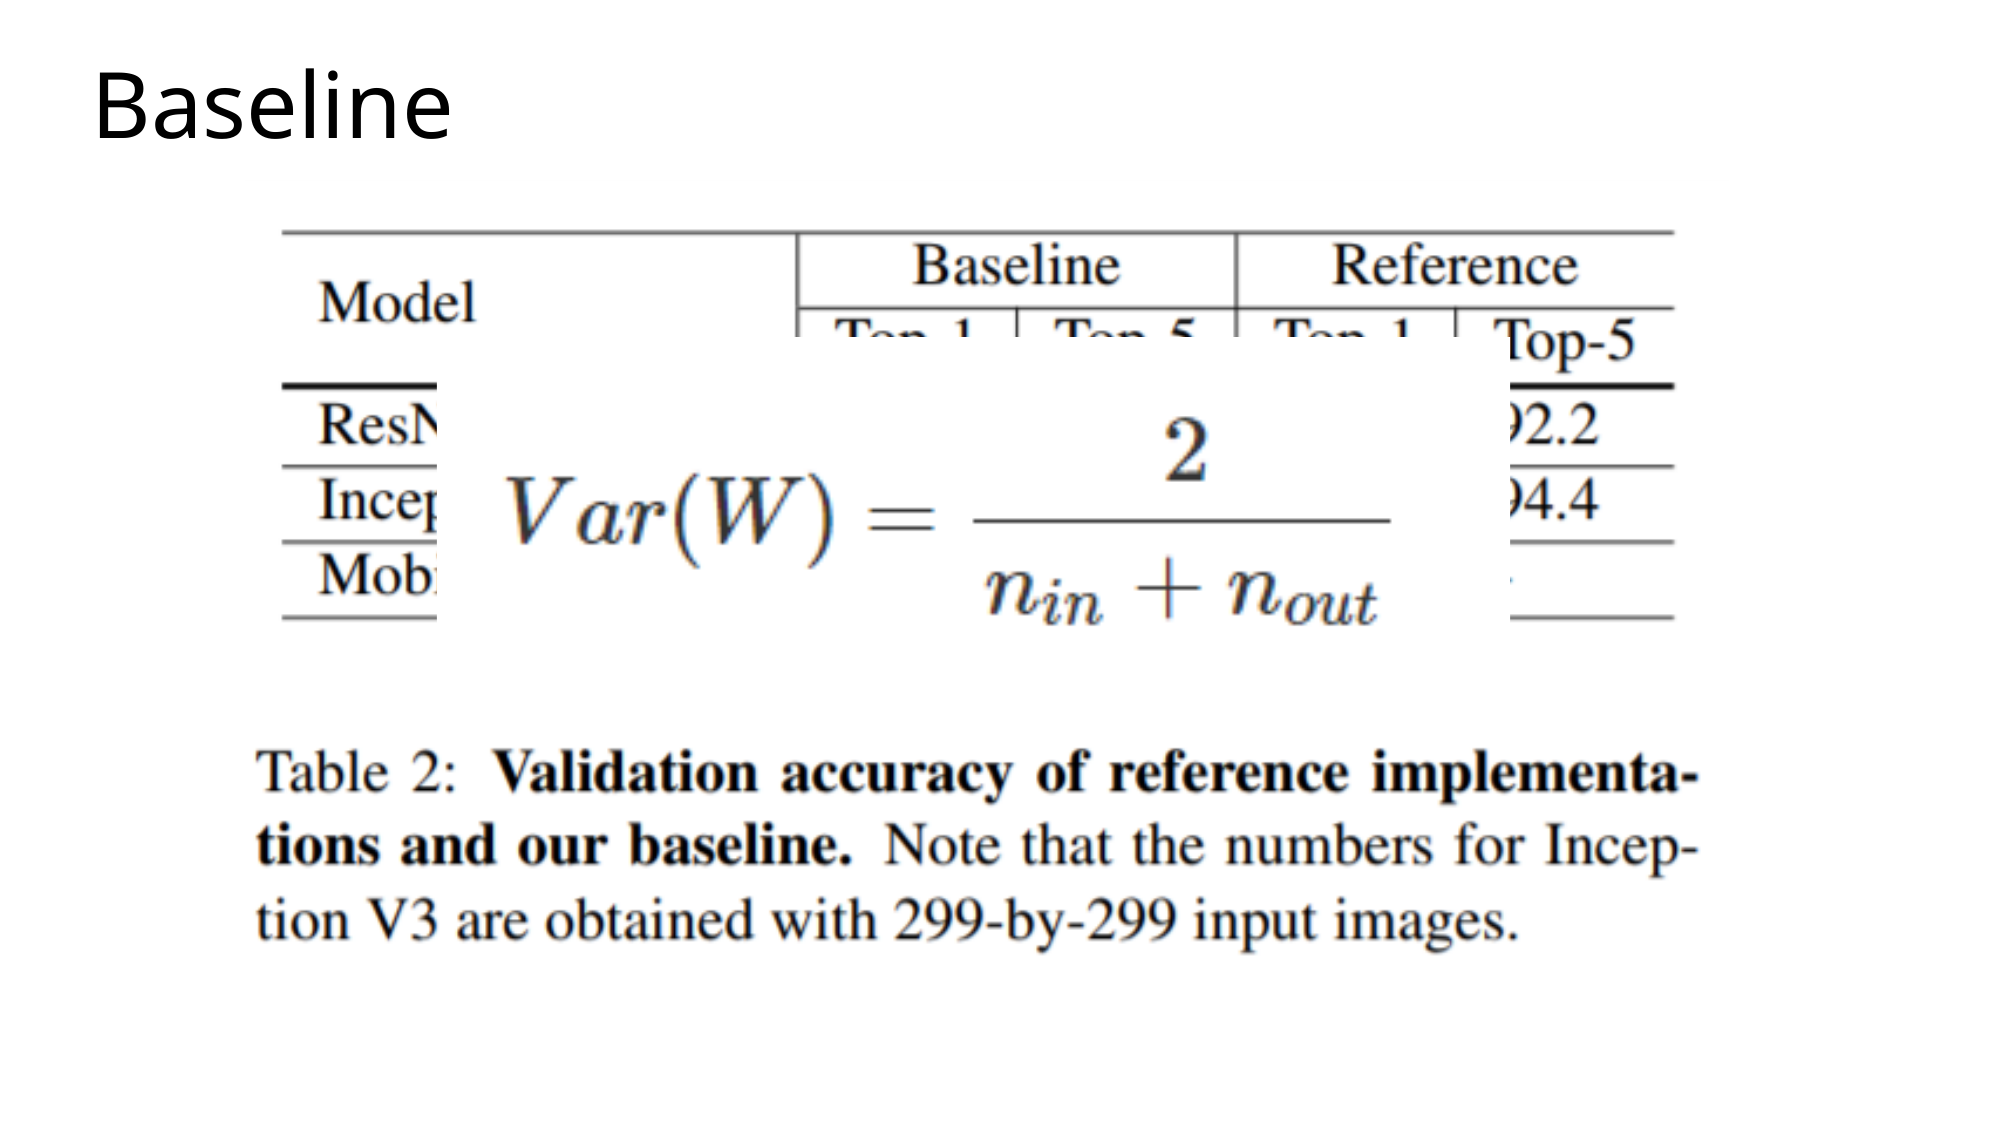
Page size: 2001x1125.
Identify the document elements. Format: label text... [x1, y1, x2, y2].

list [245, 179, 1729, 972]
title Baseline [76, 0, 1802, 218]
picture [436, 337, 1511, 700]
